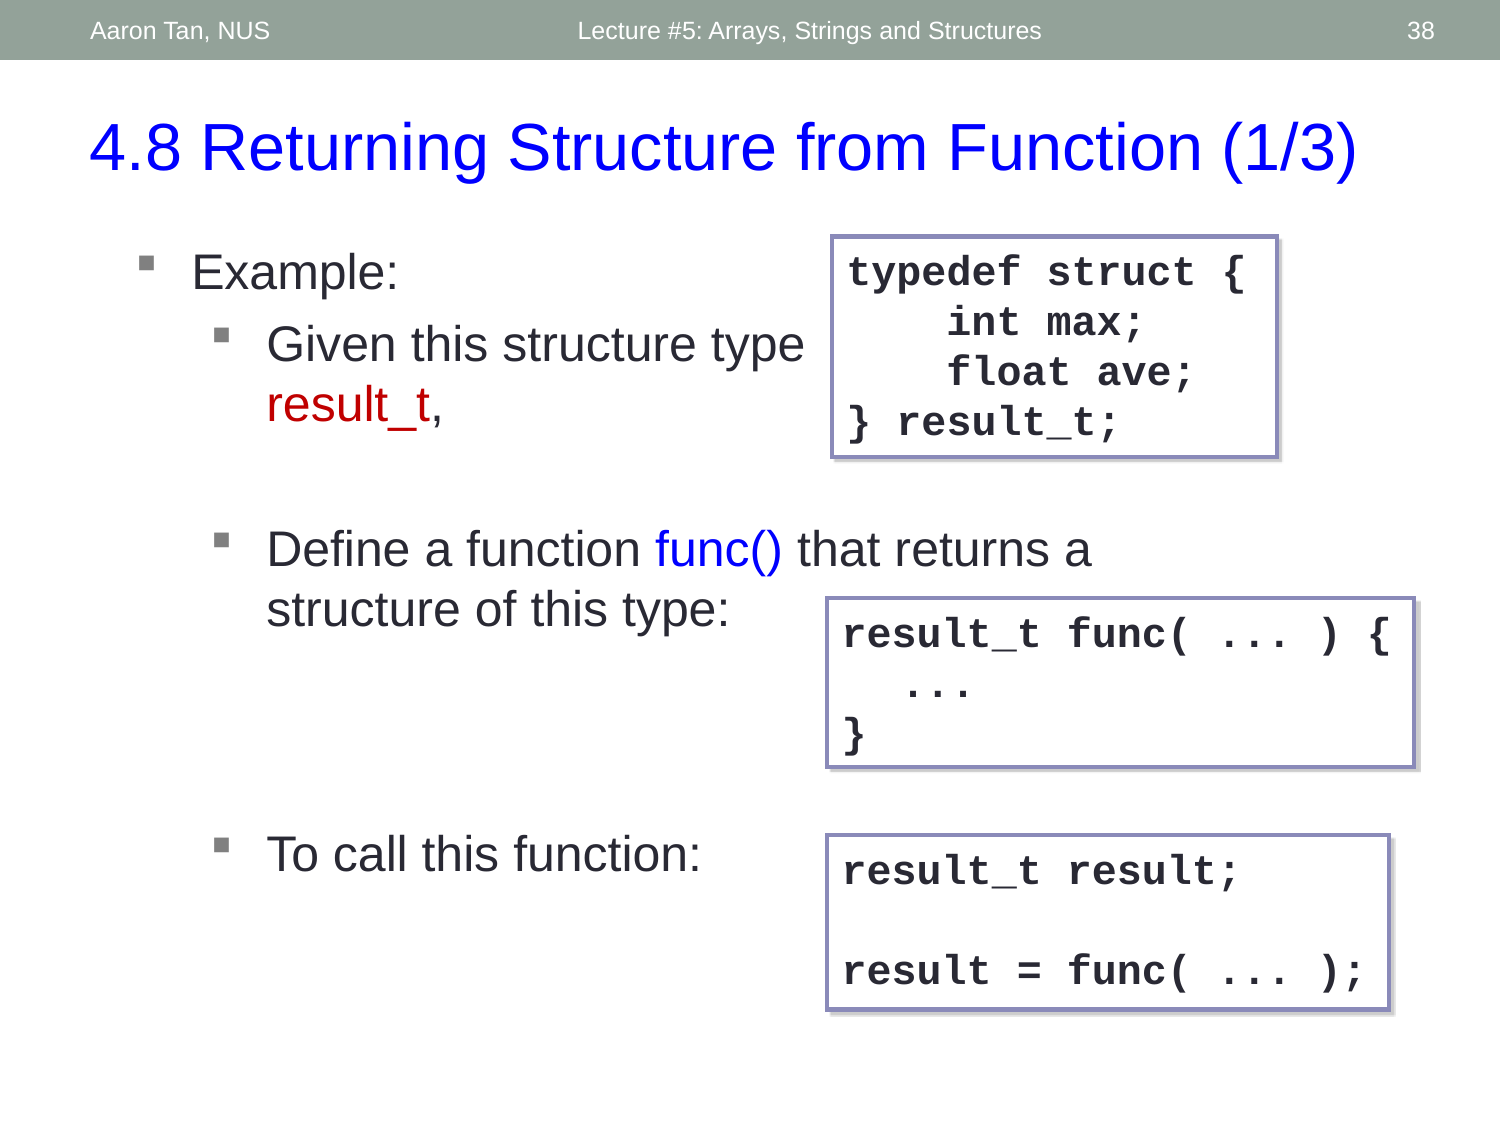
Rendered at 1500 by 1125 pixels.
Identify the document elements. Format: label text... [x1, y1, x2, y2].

text_box 4.8 Returning Structure from Function (1/3) [75, 96, 1450, 192]
footer Lecture #5: Arrays, Strings and Structures [562, 3, 1238, 57]
text_box result_t result; result = func( ... ); [826, 835, 1389, 1010]
text_box Example: Given this structure type result_t, Define a function func() that returns a structure of this type: To call this function: [120, 231, 1311, 945]
slide_number 38 [1308, 3, 1450, 57]
text_box typedef struct { int max; float ave; } result_t; [831, 236, 1278, 457]
slide_number Aaron Tan, NUS [75, 3, 550, 57]
text_box result_t func( ... ) { ... } [826, 598, 1415, 768]
